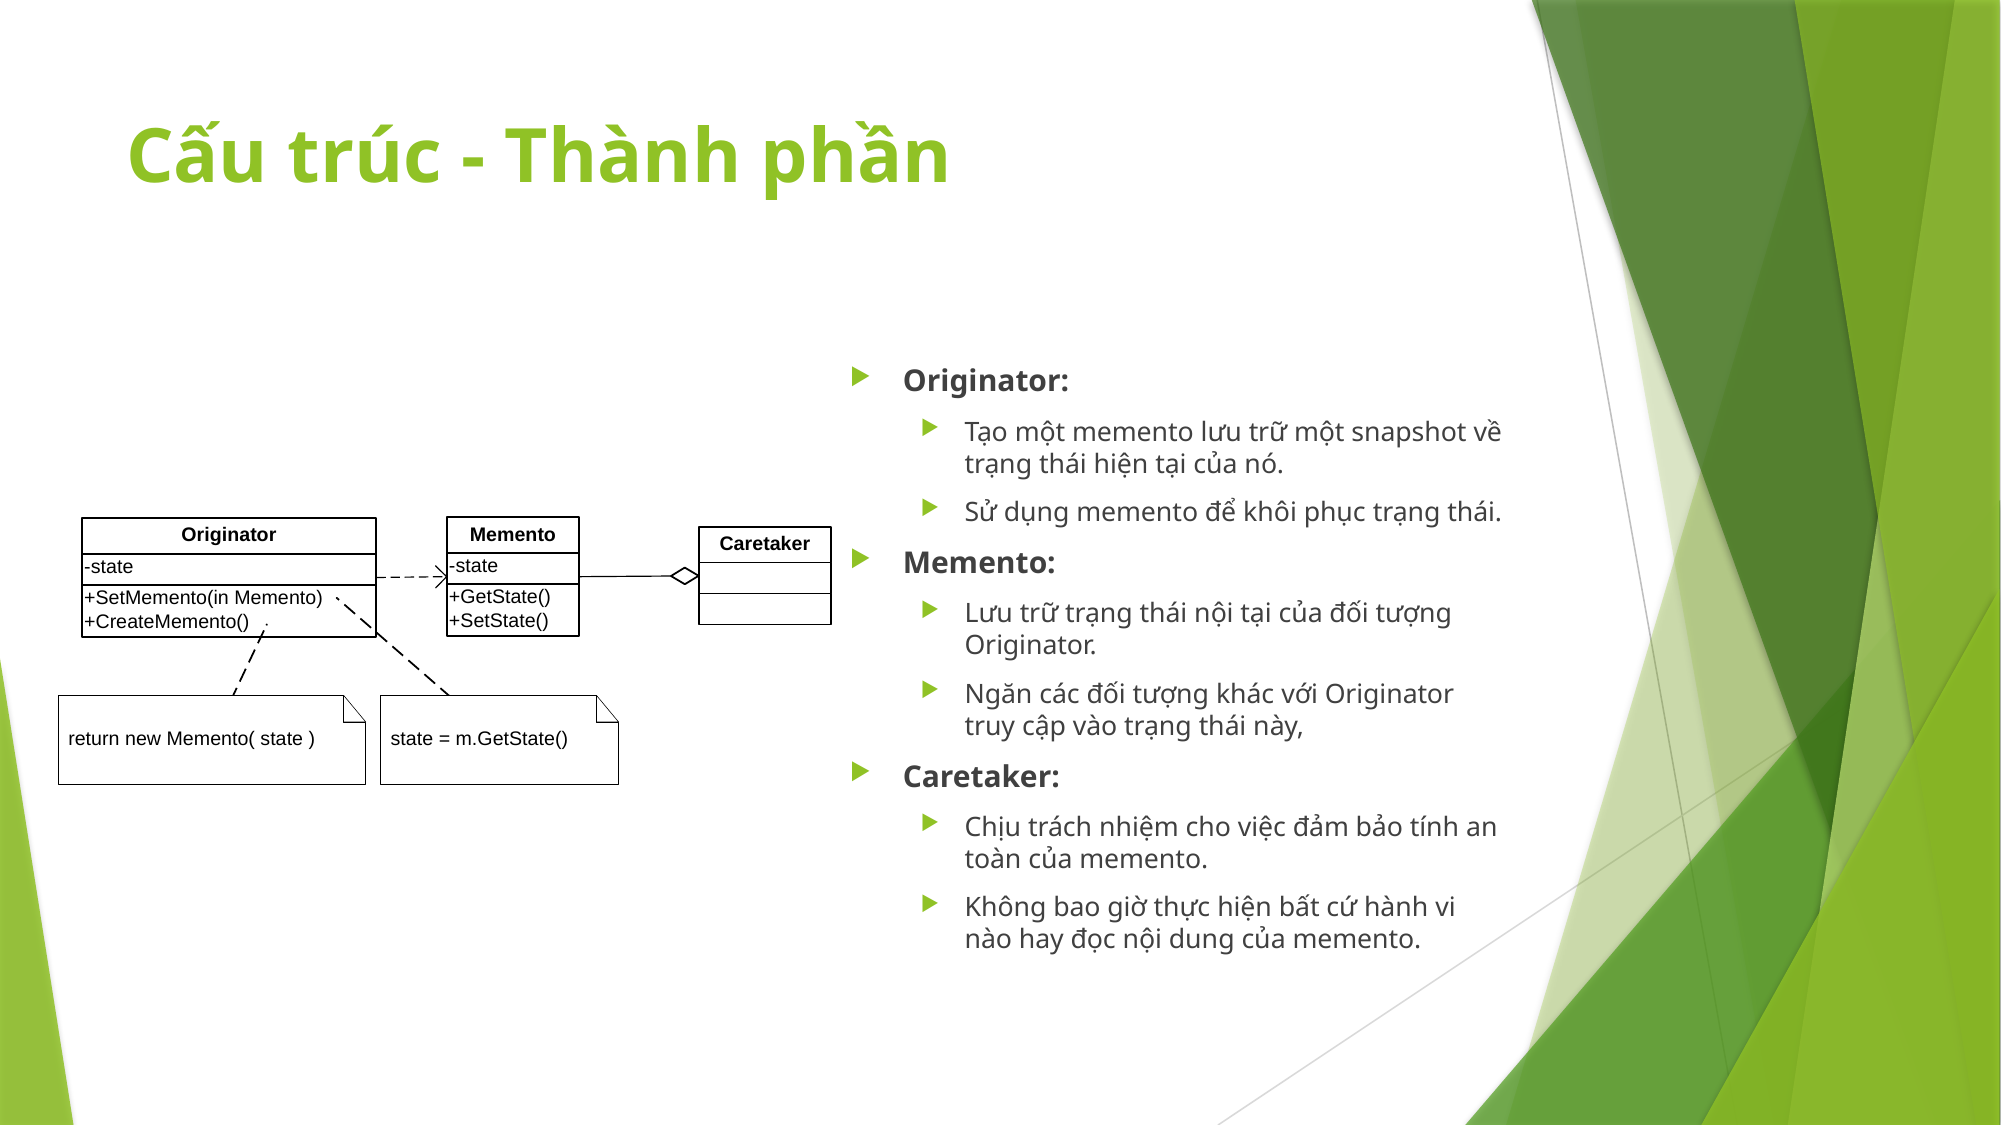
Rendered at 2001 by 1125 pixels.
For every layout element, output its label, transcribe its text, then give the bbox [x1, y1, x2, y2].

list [54, 513, 836, 789]
list Originator: Tạo một memento lưu trữ một snapshot về trạng thái hiện tại của nó. Sử dụng memento để khôi phục trạng thái. Memento: Lưu trữ trạng thái nội tại của đối tượng Originator. Ngăn các đối tượng khác với Originator truy cập vào trạng thái này, Caretaker: Chịu trách nhiệm cho việc đảm bảo tính an toàn của memento. Không bao giờ thực hiện bất cứ hành vi nào hay đọc nội dung của memento. [834, 354, 1522, 992]
title Cấu trúc - Thành phần [111, 99, 1522, 317]
